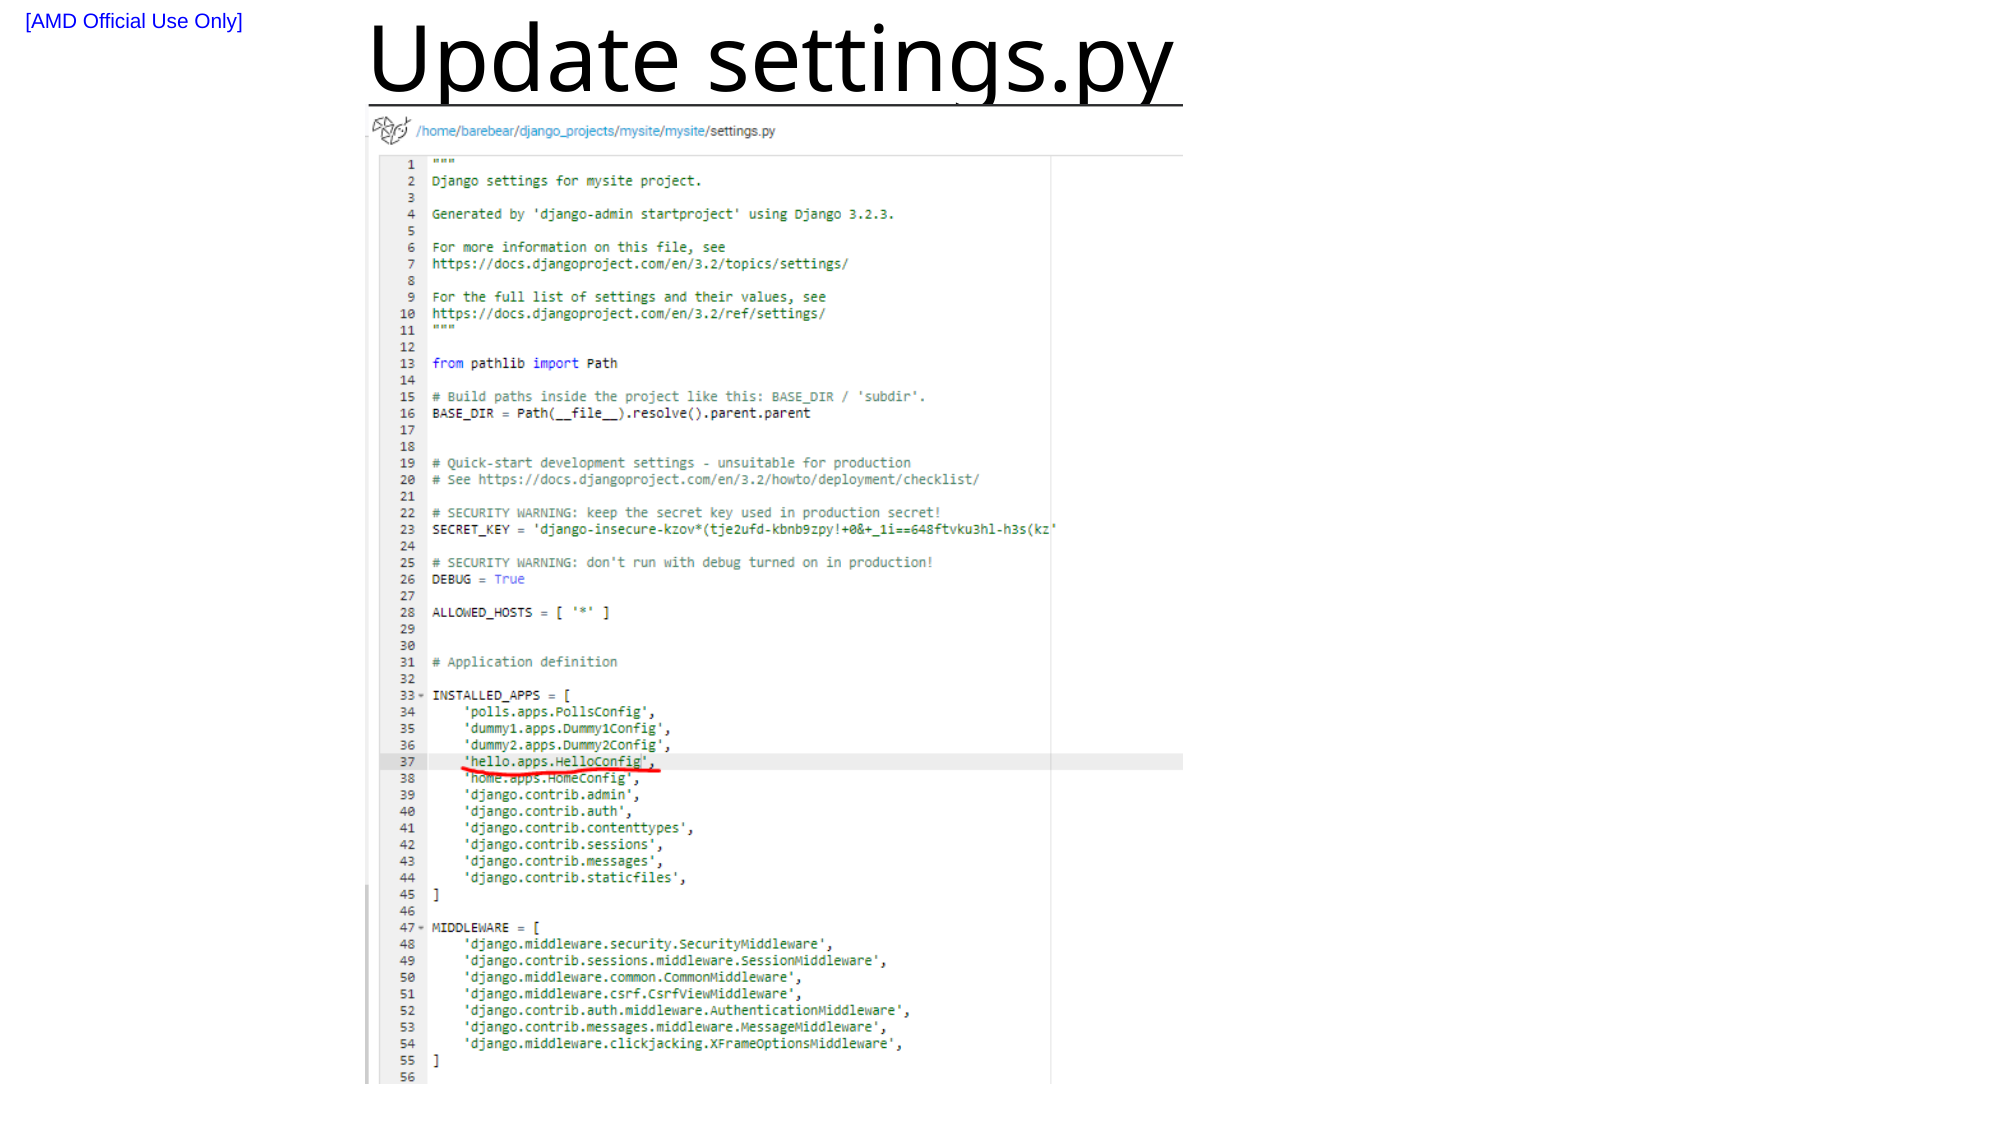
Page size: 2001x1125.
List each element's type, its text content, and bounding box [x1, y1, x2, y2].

title Update settings.py [351, 0, 1886, 125]
picture [365, 104, 1183, 1084]
